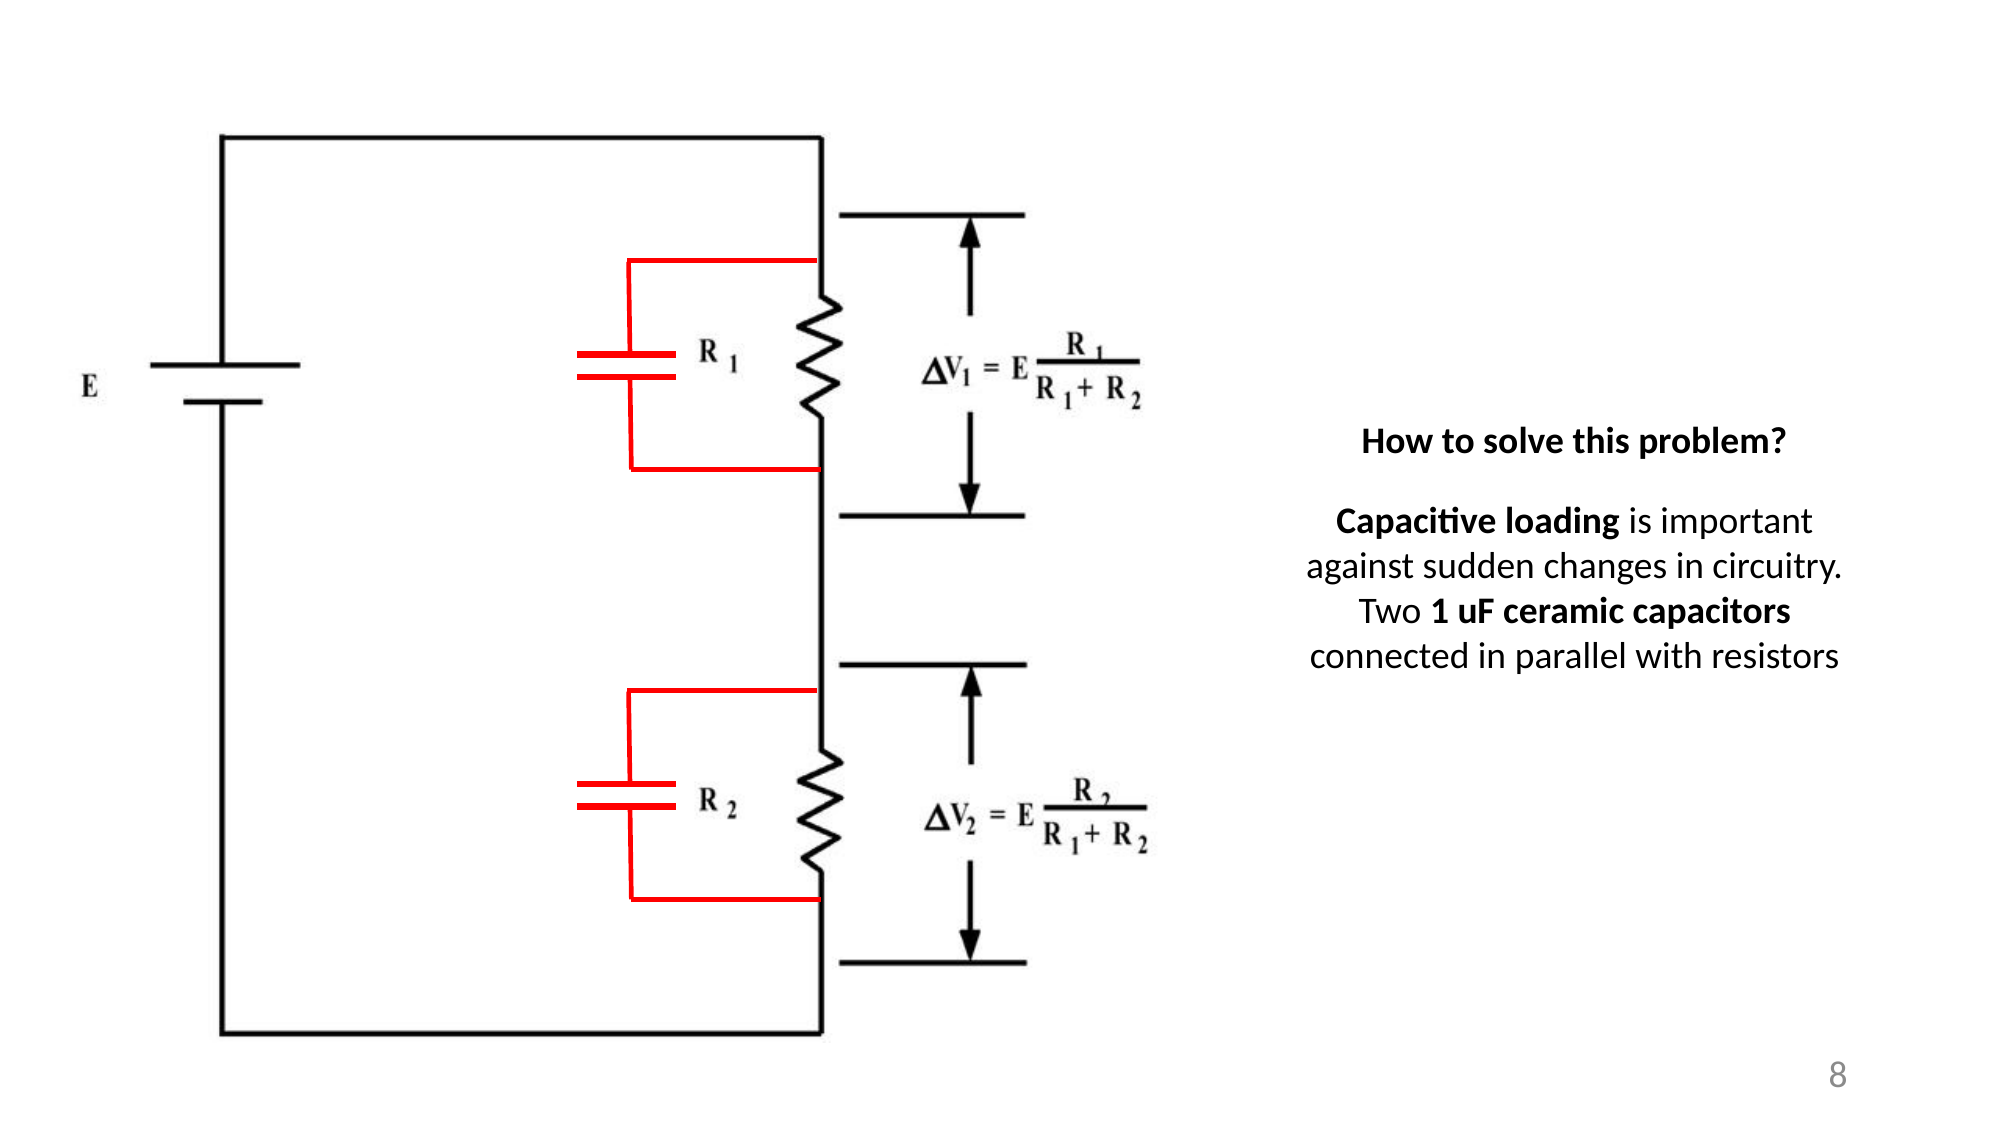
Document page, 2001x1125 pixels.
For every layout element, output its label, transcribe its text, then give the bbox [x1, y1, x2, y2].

text_box Capacitive loading is important against sudden changes in circuitry. Two 1 uF ceramic capacitors connected in parallel with resistors [1266, 488, 1884, 684]
text_box How to solve this problem? [1341, 408, 1809, 469]
slide_number 8 [1412, 1042, 1863, 1103]
picture [57, 131, 1170, 1043]
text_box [576, 260, 821, 470]
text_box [576, 690, 821, 900]
